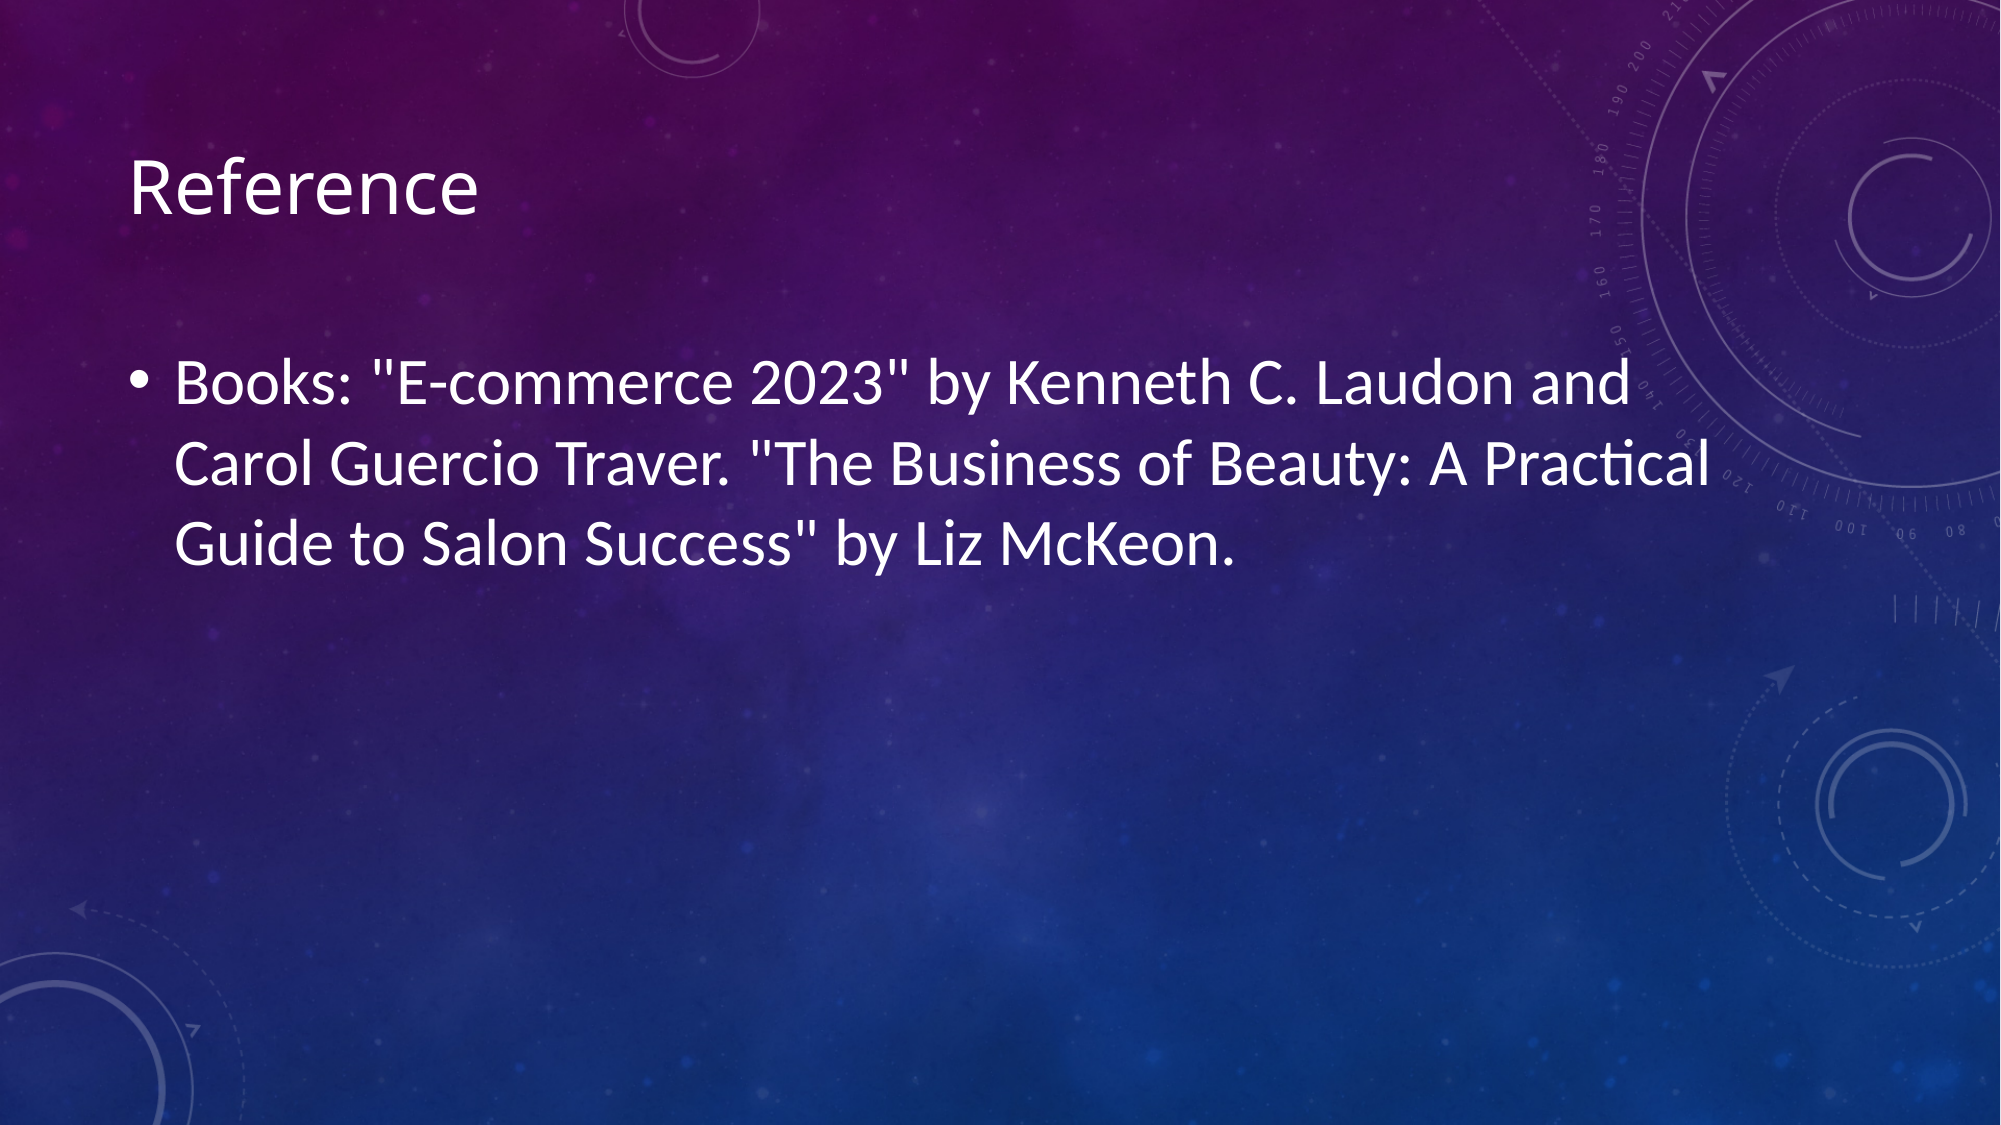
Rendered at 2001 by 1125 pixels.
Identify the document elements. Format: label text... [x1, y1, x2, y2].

picture [0, 0, 2001, 1125]
list Books: "E-commerce 2023" by Kenneth C. Laudon and Carol Guercio Traver. "The Business of Beauty: A Practical Guide to Salon Success" by Liz McKeon. [112, 269, 1775, 950]
title Reference [112, 99, 1775, 269]
